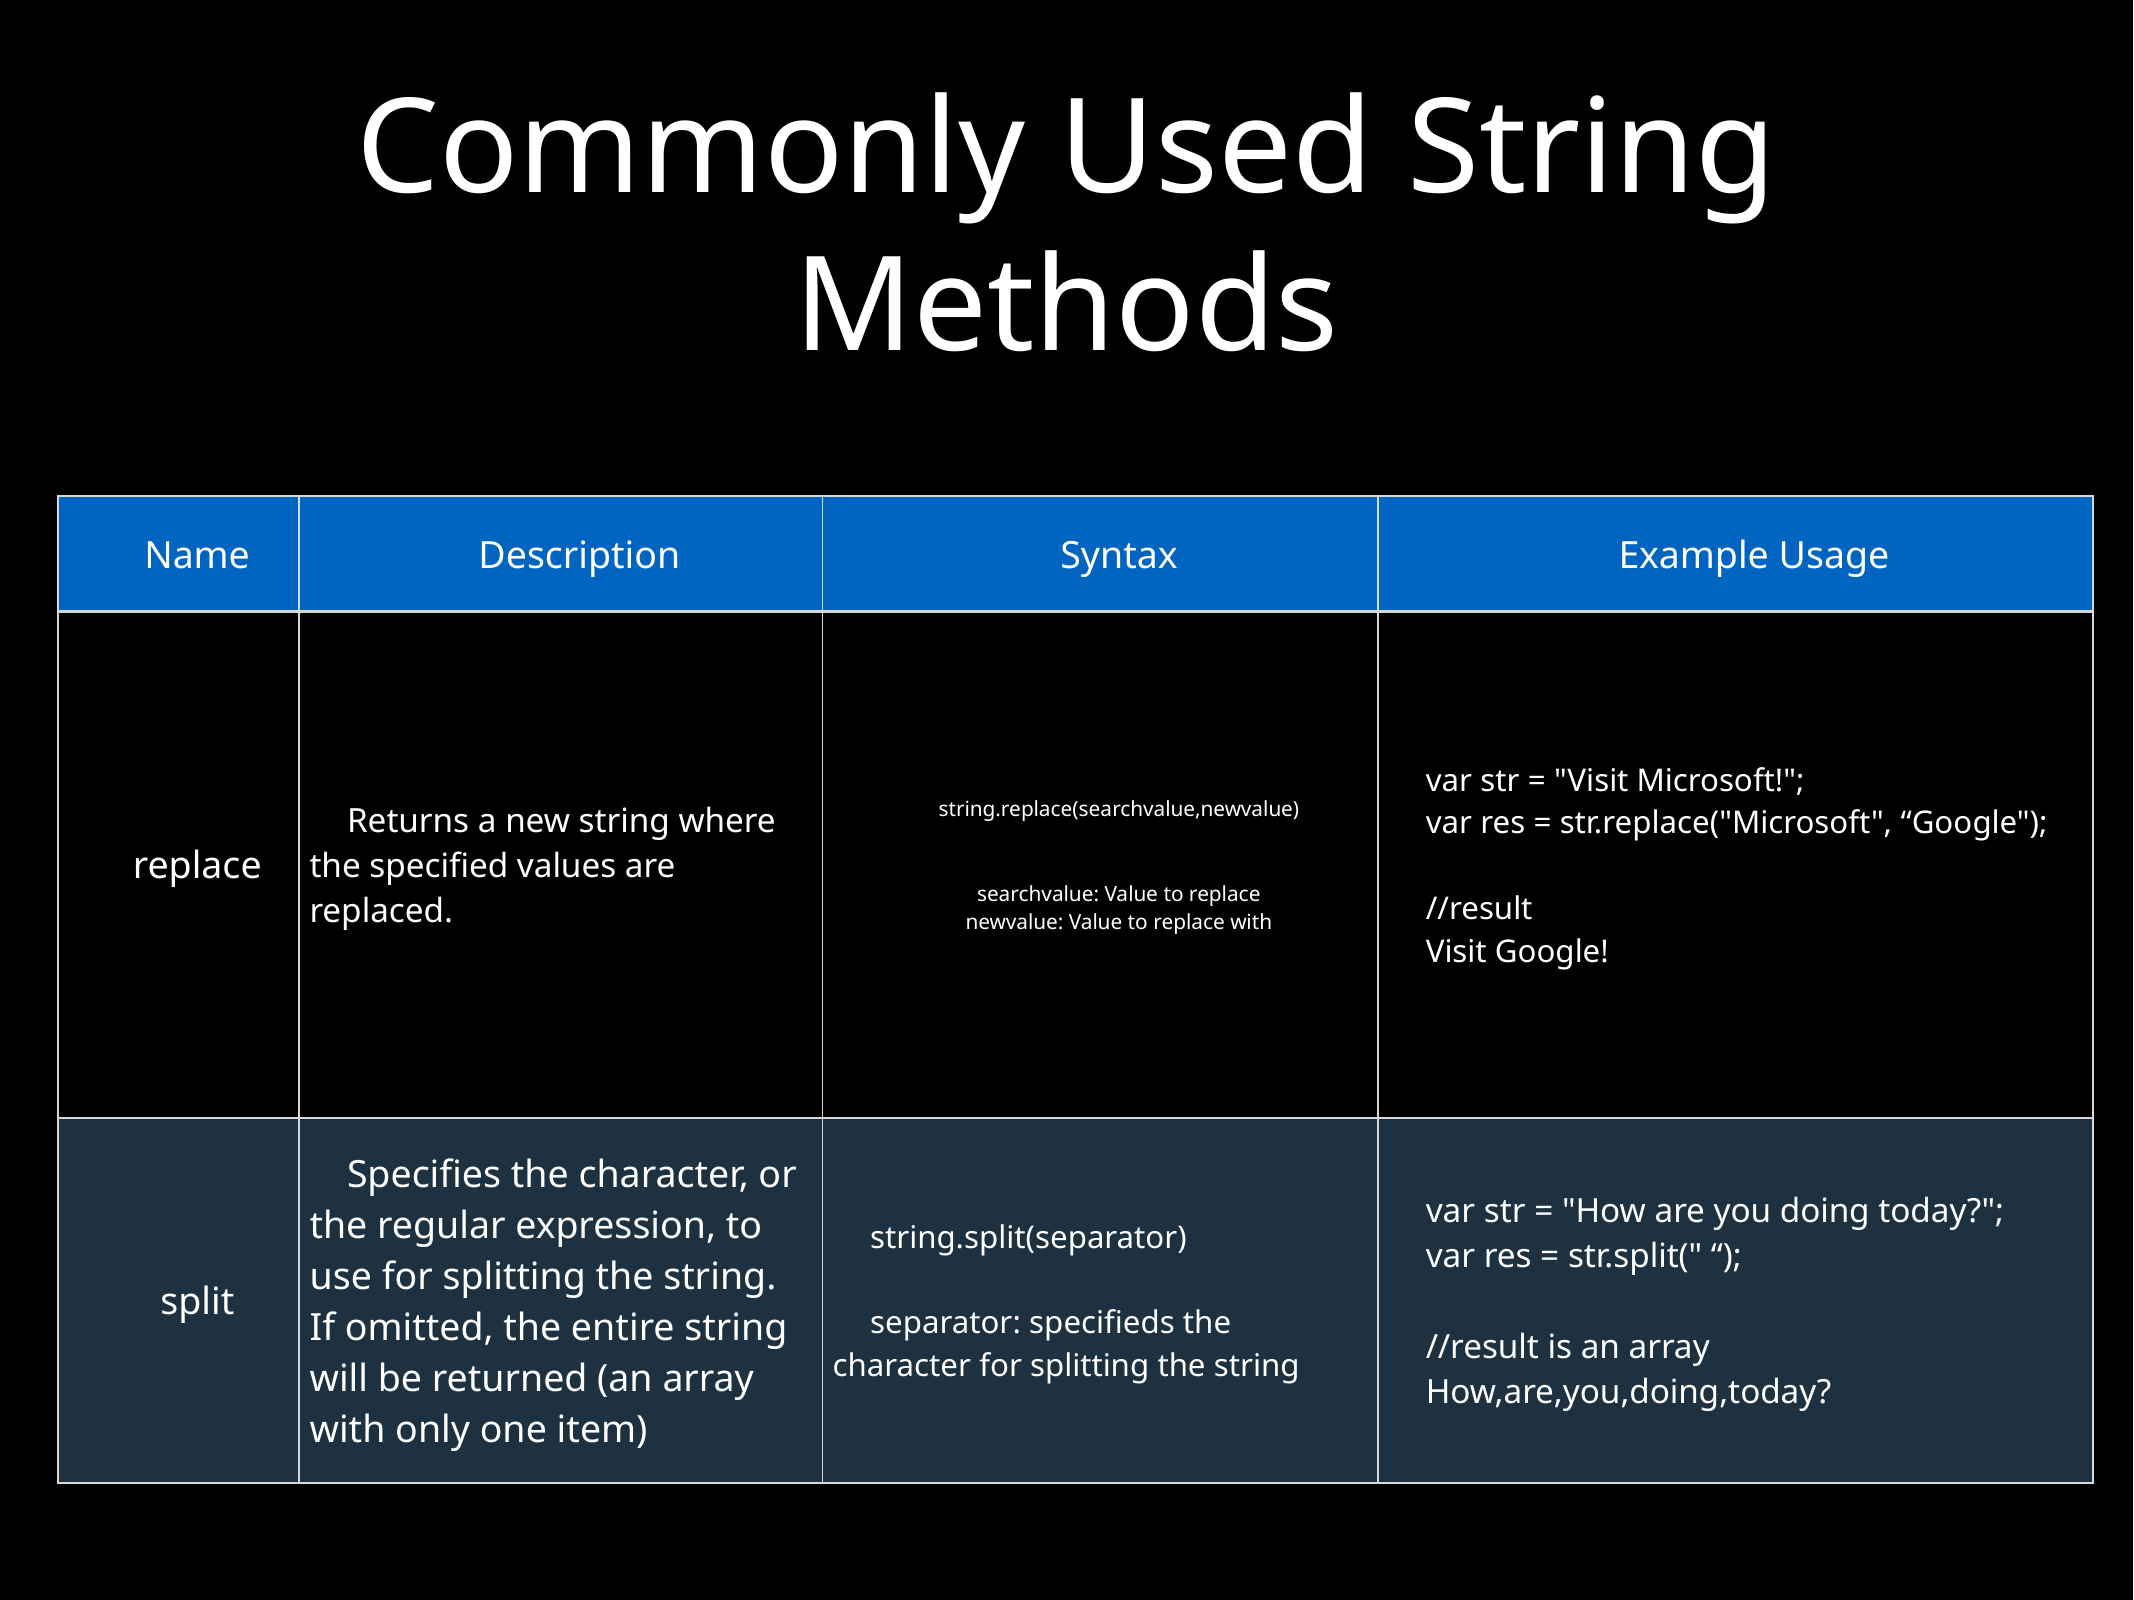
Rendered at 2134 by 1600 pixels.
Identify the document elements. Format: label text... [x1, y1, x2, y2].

table_header Syntax [823, 497, 1377, 610]
table_cell replace [59, 613, 298, 1117]
table_cell var str = "How are you doing today?"; var res = str.split(" “); //result is an array How,are,you,doing,today? [1379, 1119, 2092, 1482]
table_cell var str = "Visit Microsoft!"; var res = str.replace("Microsoft", “Google"); //result Visit Google! [1379, 613, 2092, 1117]
table_cell string.split(separator) separator: specifieds the character for splitting the string [823, 1119, 1377, 1482]
table_header Name [59, 497, 298, 610]
title Commonly Used String Methods [155, 41, 1978, 397]
table_header Example Usage [1379, 497, 2092, 610]
table_cell Returns a new string where the specified values are replaced. [300, 613, 822, 1117]
table_cell string.replace(searchvalue,newvalue) searchvalue: Value to replace newvalue: Value to replace with [823, 613, 1377, 1117]
table_cell Specifies the character, or the regular expression, to use for splitting the string. If omitted, the entire string will be returned (an array with only one item) [300, 1119, 822, 1482]
table_cell split [59, 1119, 298, 1482]
table_header Description [300, 497, 822, 610]
